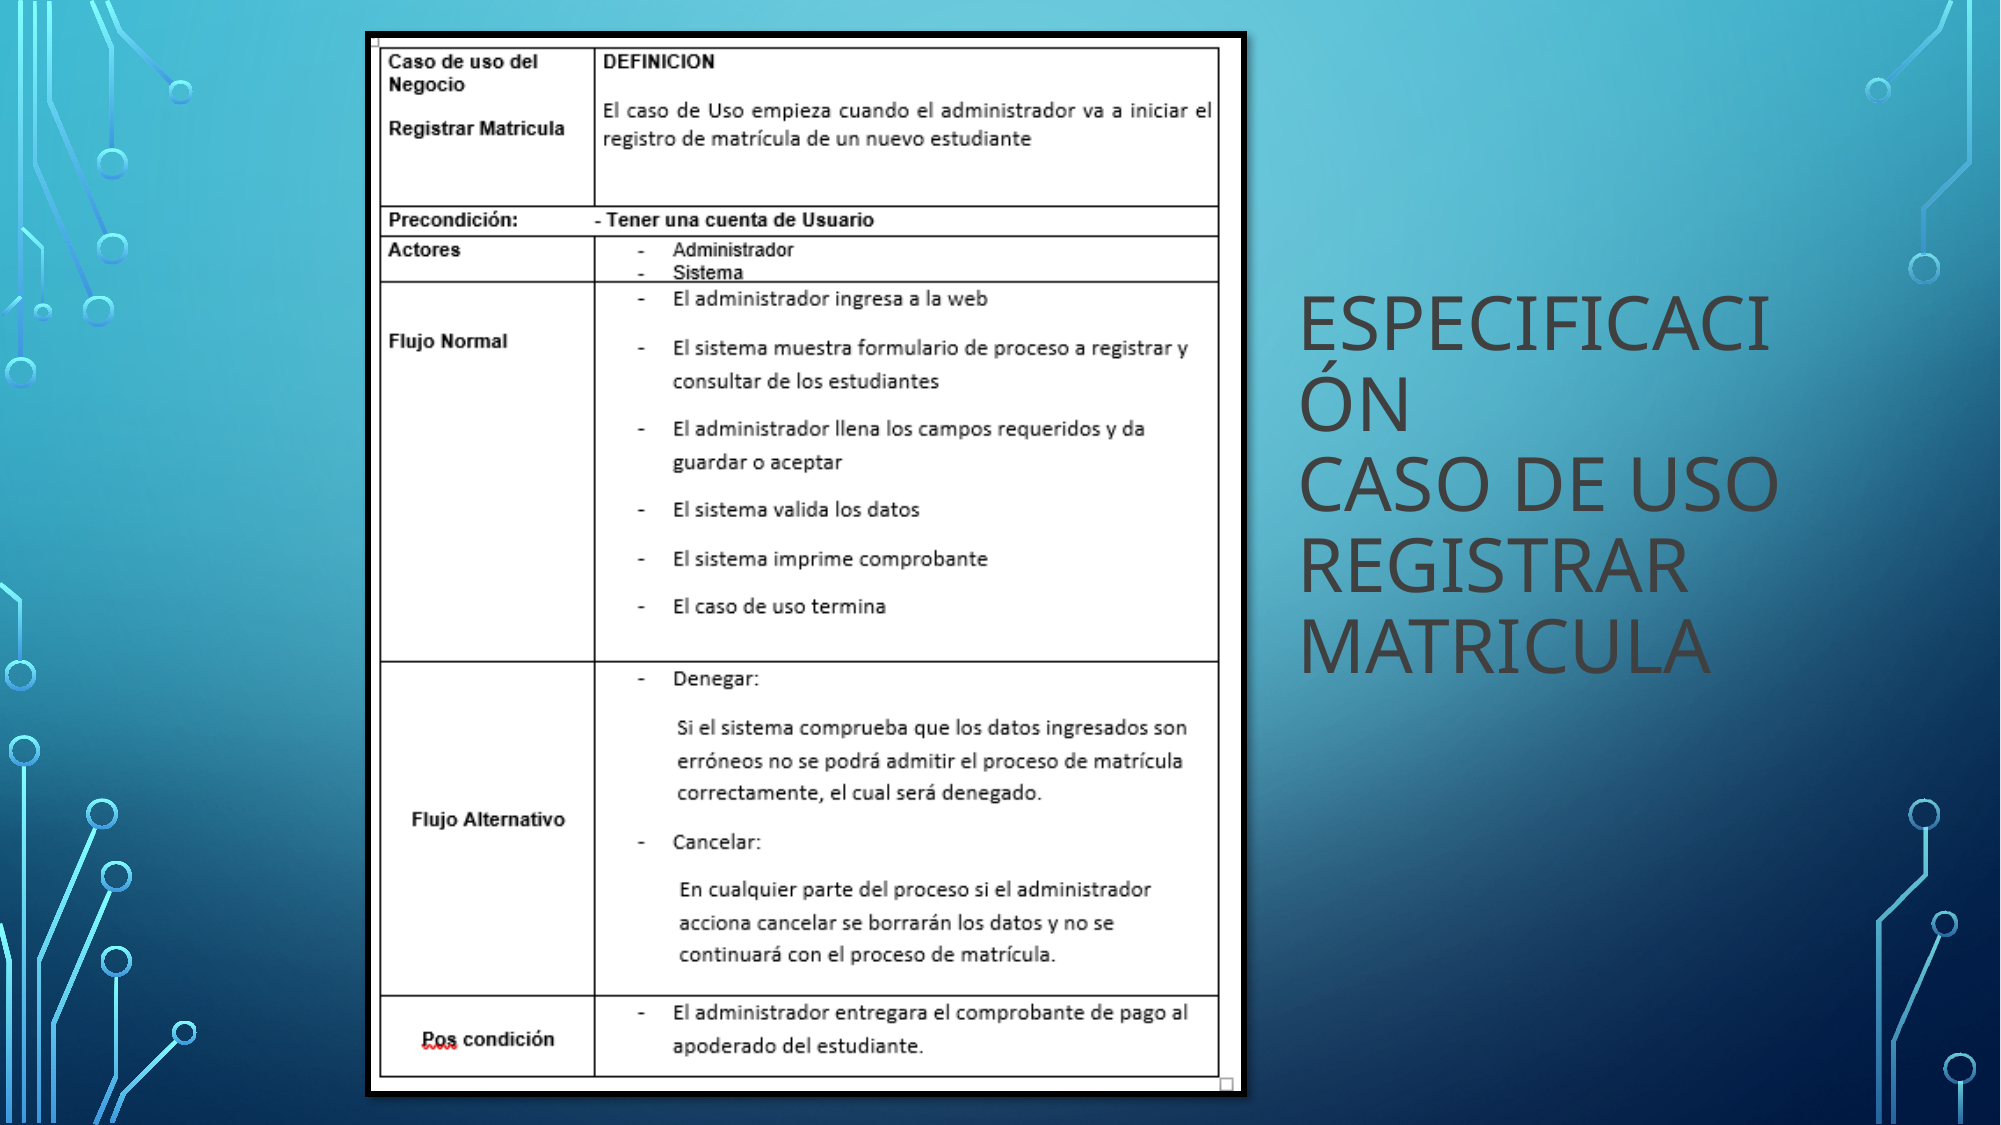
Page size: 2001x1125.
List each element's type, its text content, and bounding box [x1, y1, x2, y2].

title Especificación Caso de Uso Registrar Matricula [1282, 366, 1830, 609]
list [371, 37, 1241, 1092]
